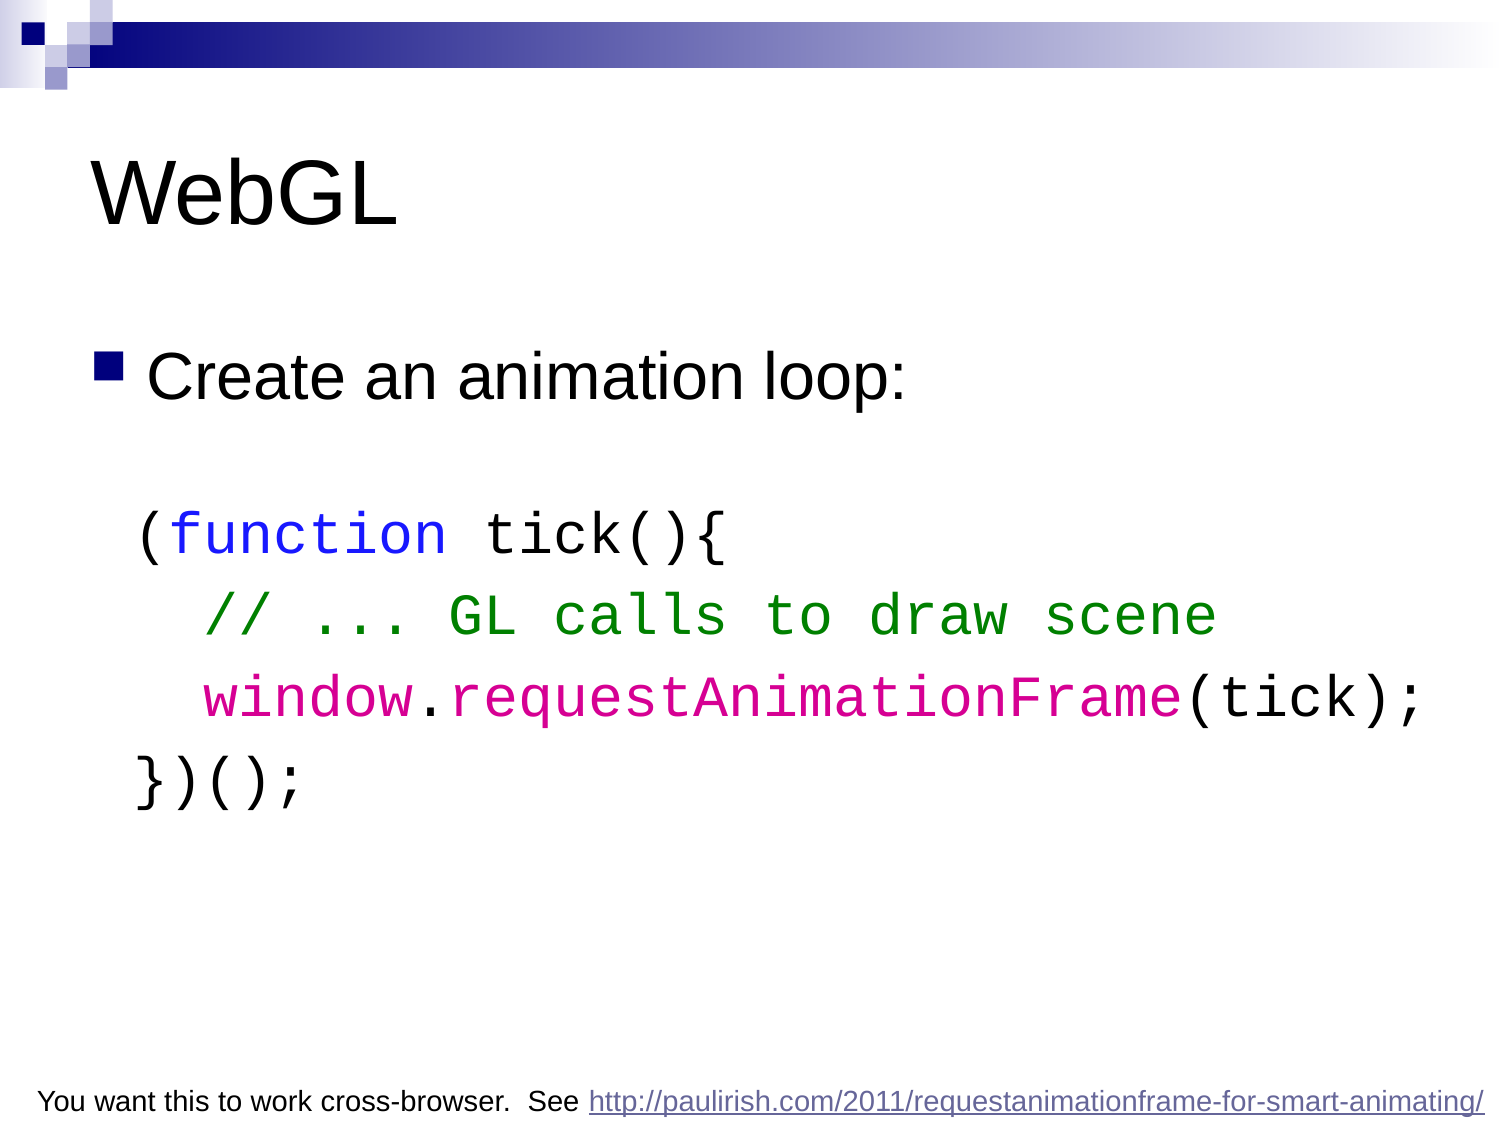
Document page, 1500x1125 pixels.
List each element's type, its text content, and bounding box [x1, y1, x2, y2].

text_box You want this to work cross-browser. See http://paulirish.com/2011/requestanimationframe-for-smart-animating/ [0, 1074, 1500, 1125]
title WebGL [75, 75, 1425, 300]
text_box (function tick(){ // ... GL calls to draw scene window.requestAnimationFrame(tick); })(); [99, 487, 1450, 863]
list Create an animation loop: [75, 324, 1425, 438]
